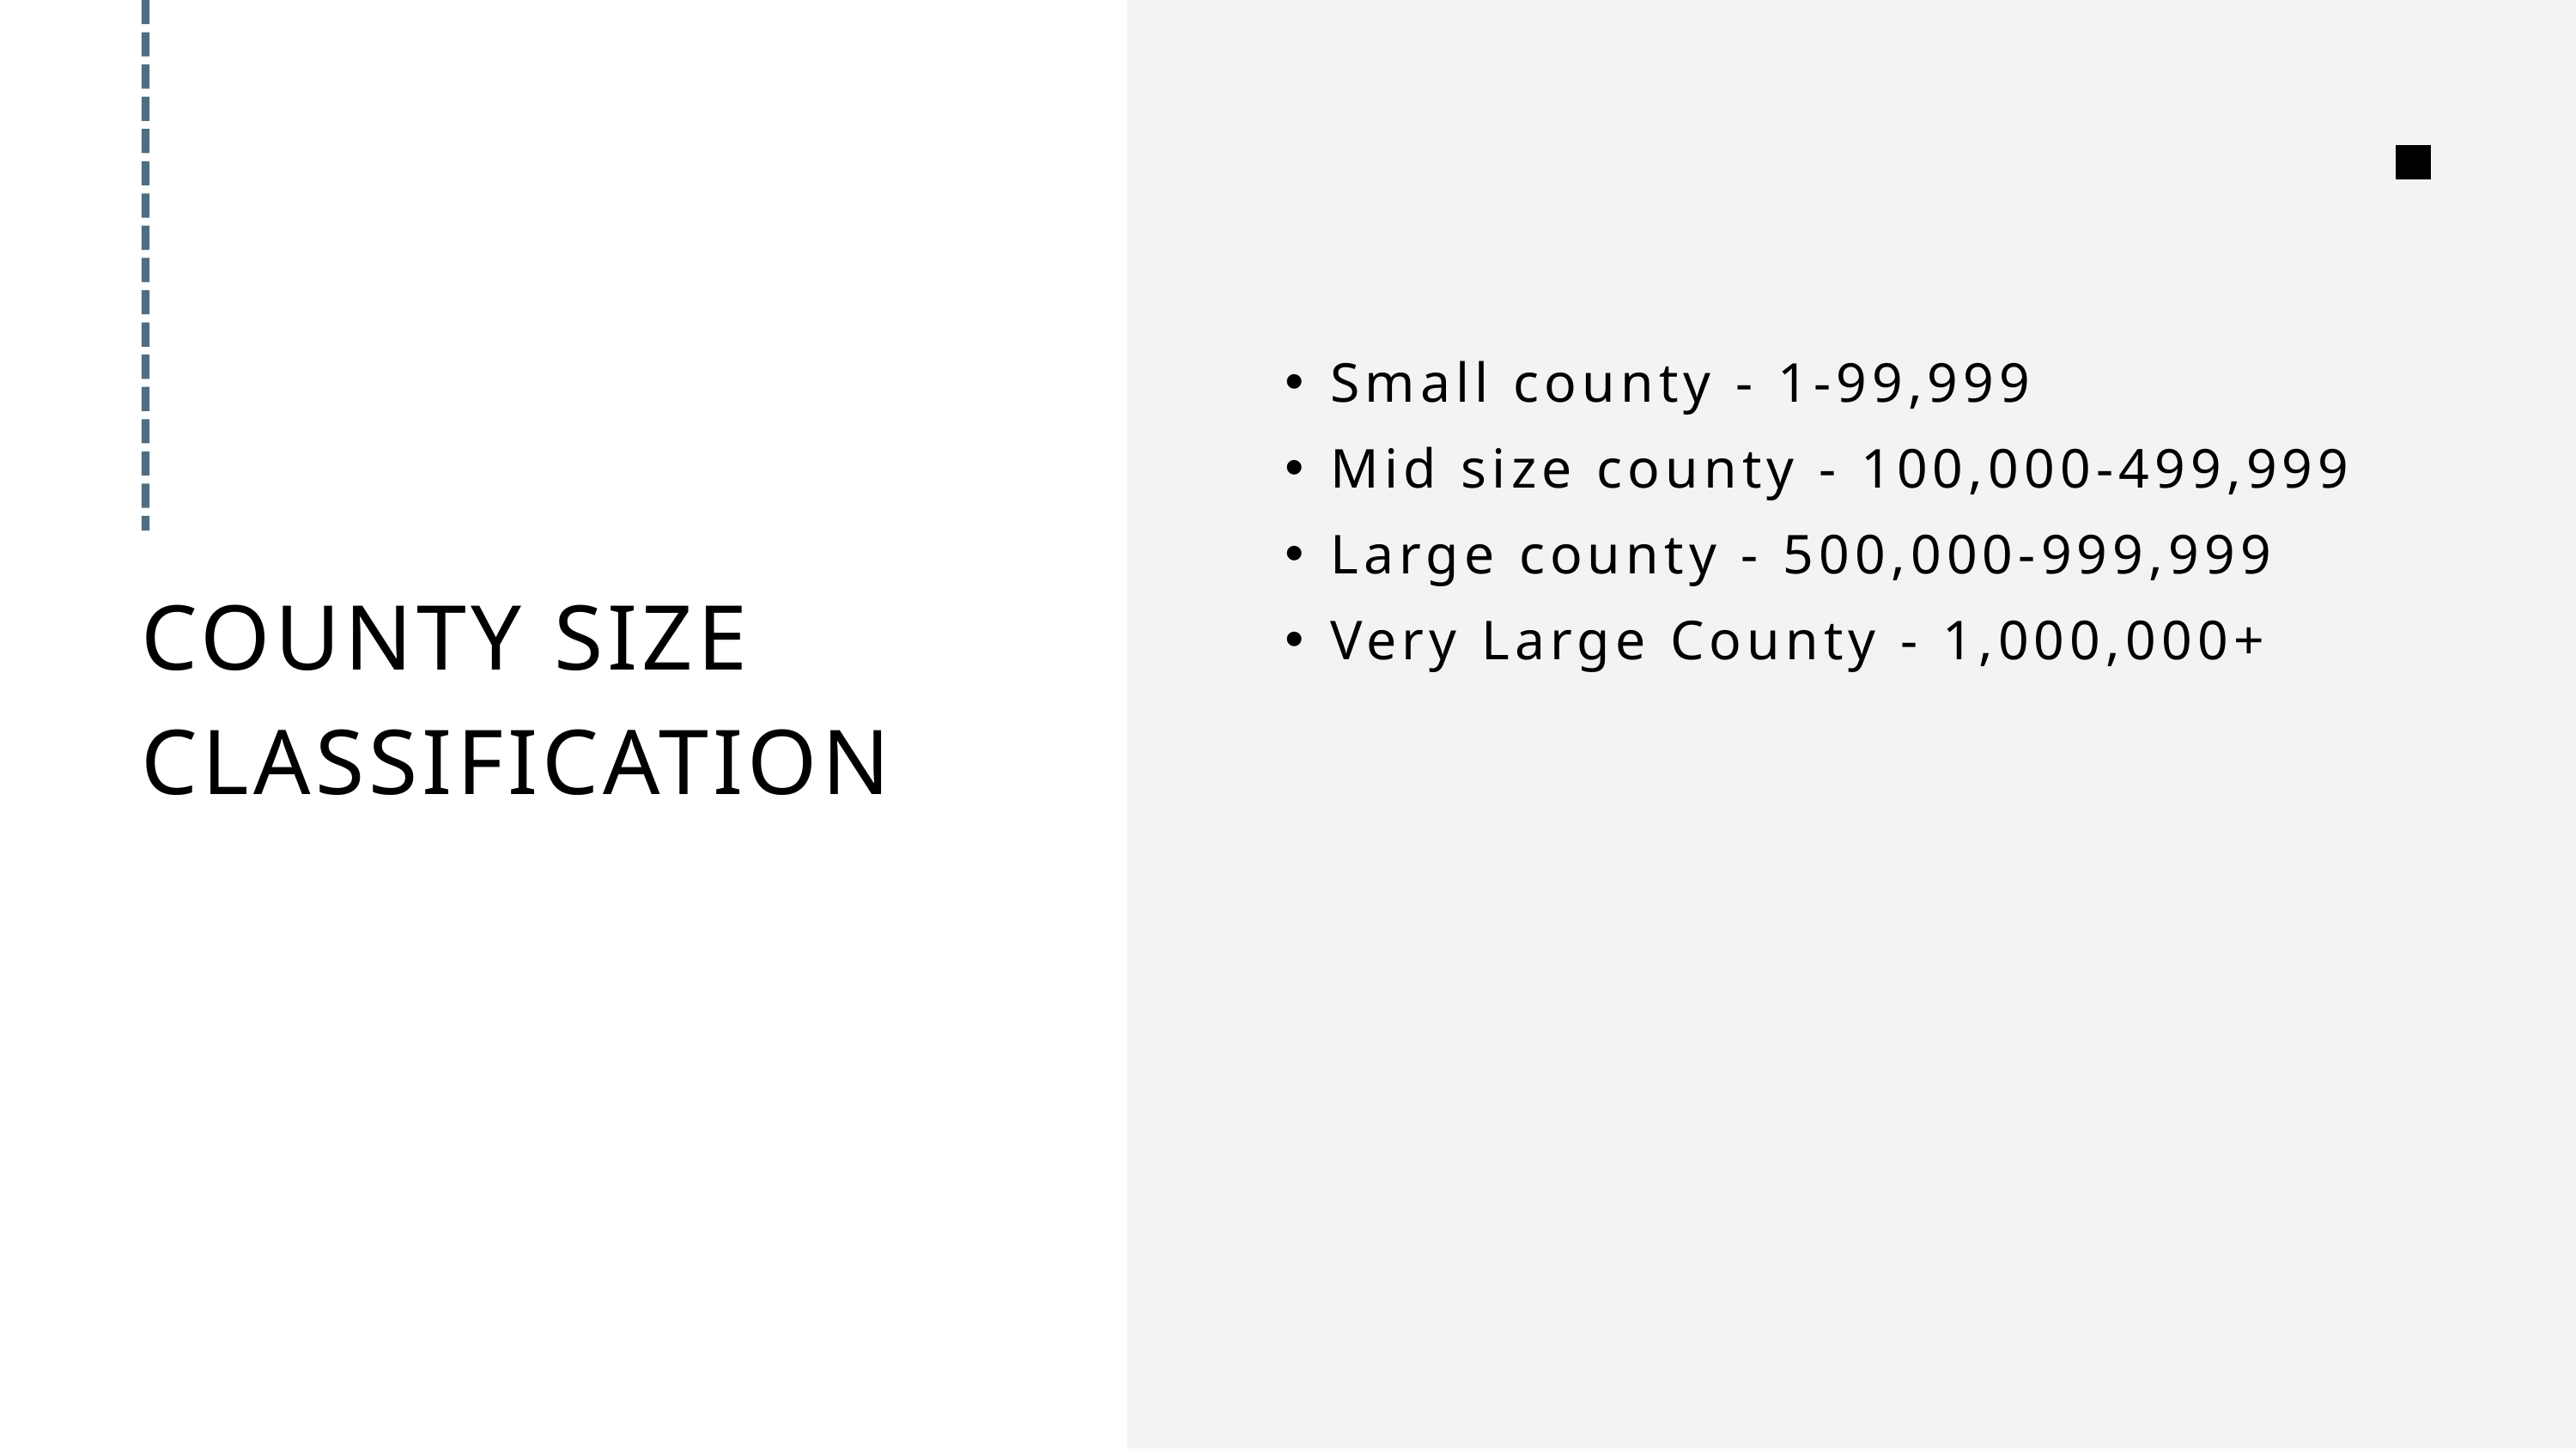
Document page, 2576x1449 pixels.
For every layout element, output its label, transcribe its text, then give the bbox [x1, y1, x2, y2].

text_box COUNTY SIZE CLASSIFICATION [141, 562, 1122, 813]
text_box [1127, 0, 2576, 1449]
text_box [2396, 144, 2432, 180]
